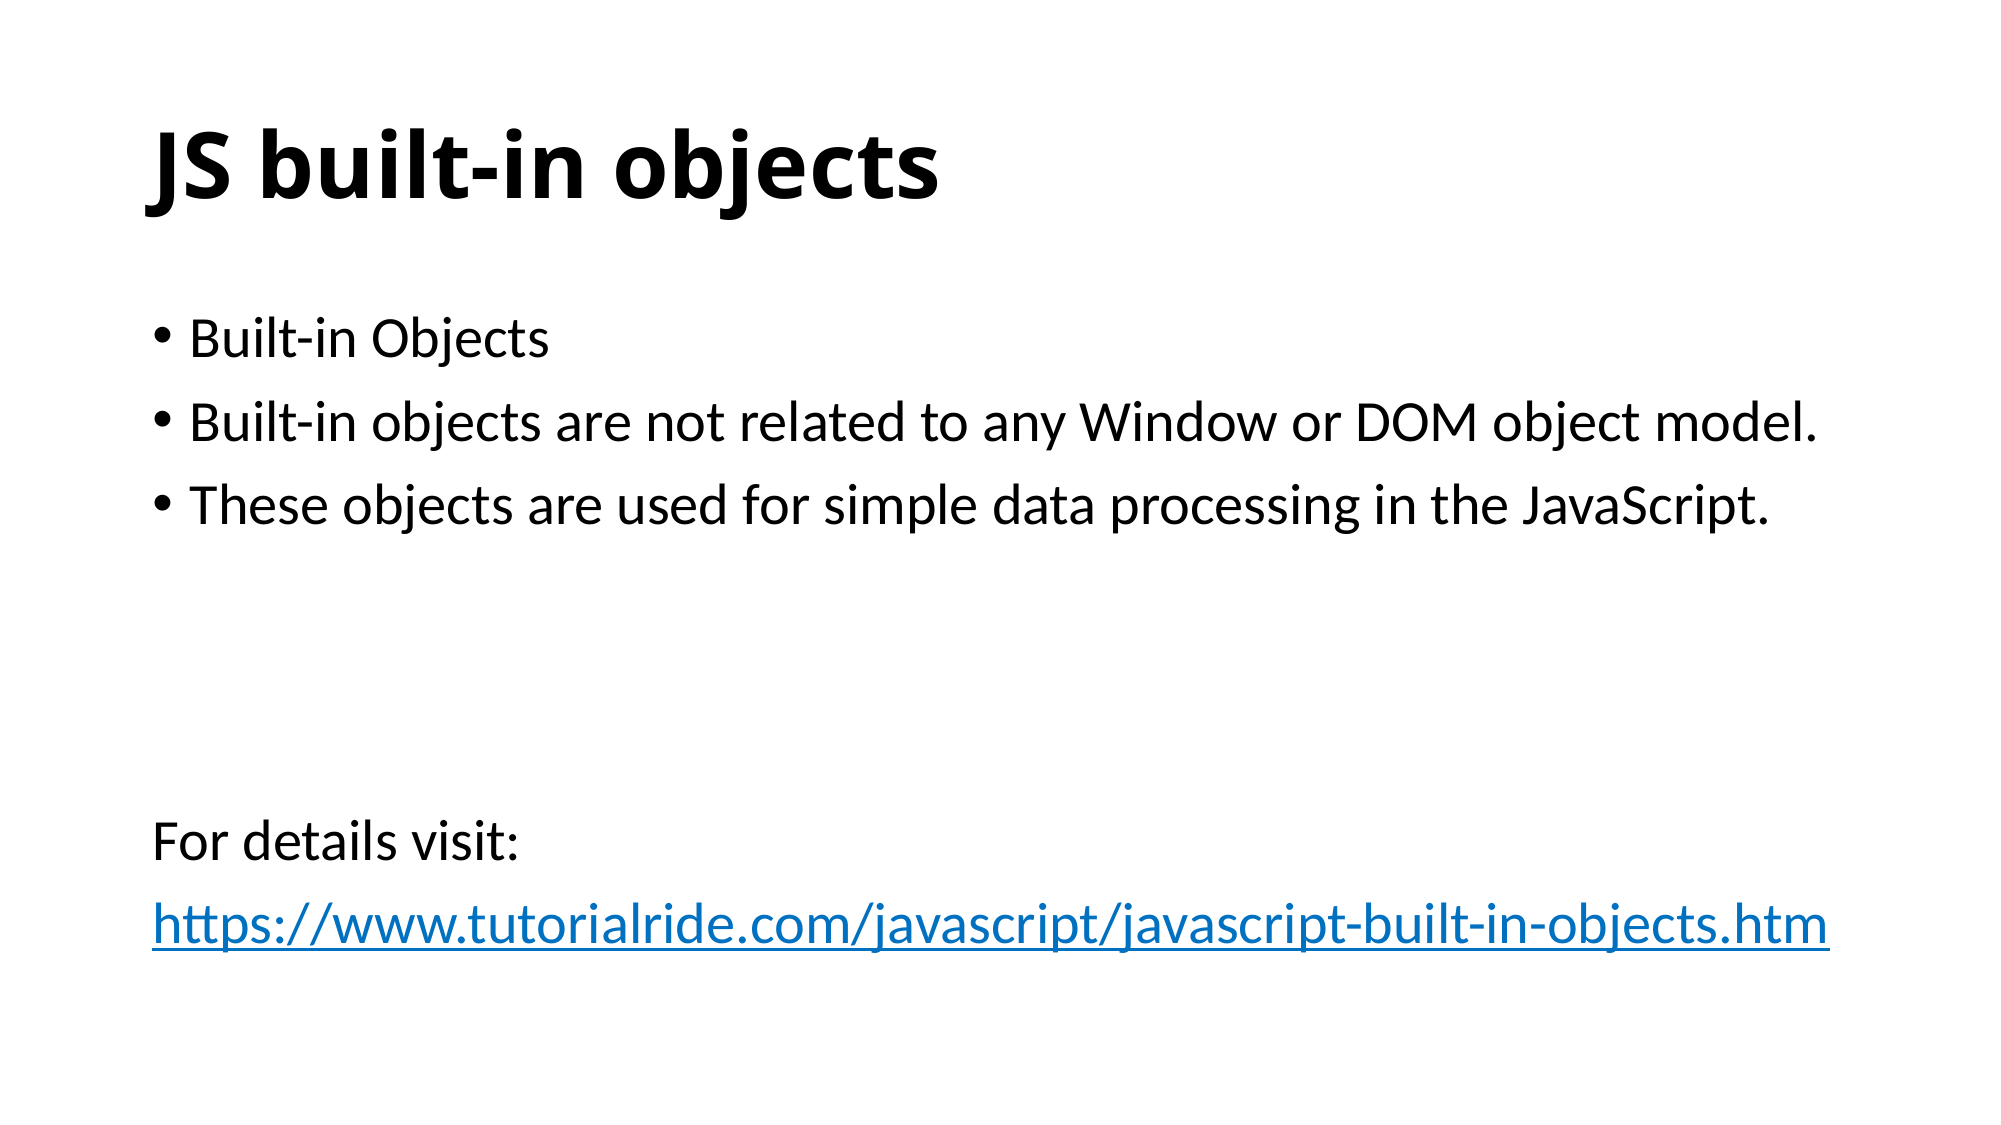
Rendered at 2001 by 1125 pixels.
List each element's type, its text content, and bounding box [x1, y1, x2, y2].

list Built-in Objects Built-in objects are not related to any Window or DOM object model. These objects are used for simple data processing in the JavaScript. For details visit: https://www.tutorialride.com/javascript/javascript-built-in-objects.htm [137, 299, 1863, 1014]
title JS built-in objects [137, 59, 1863, 278]
